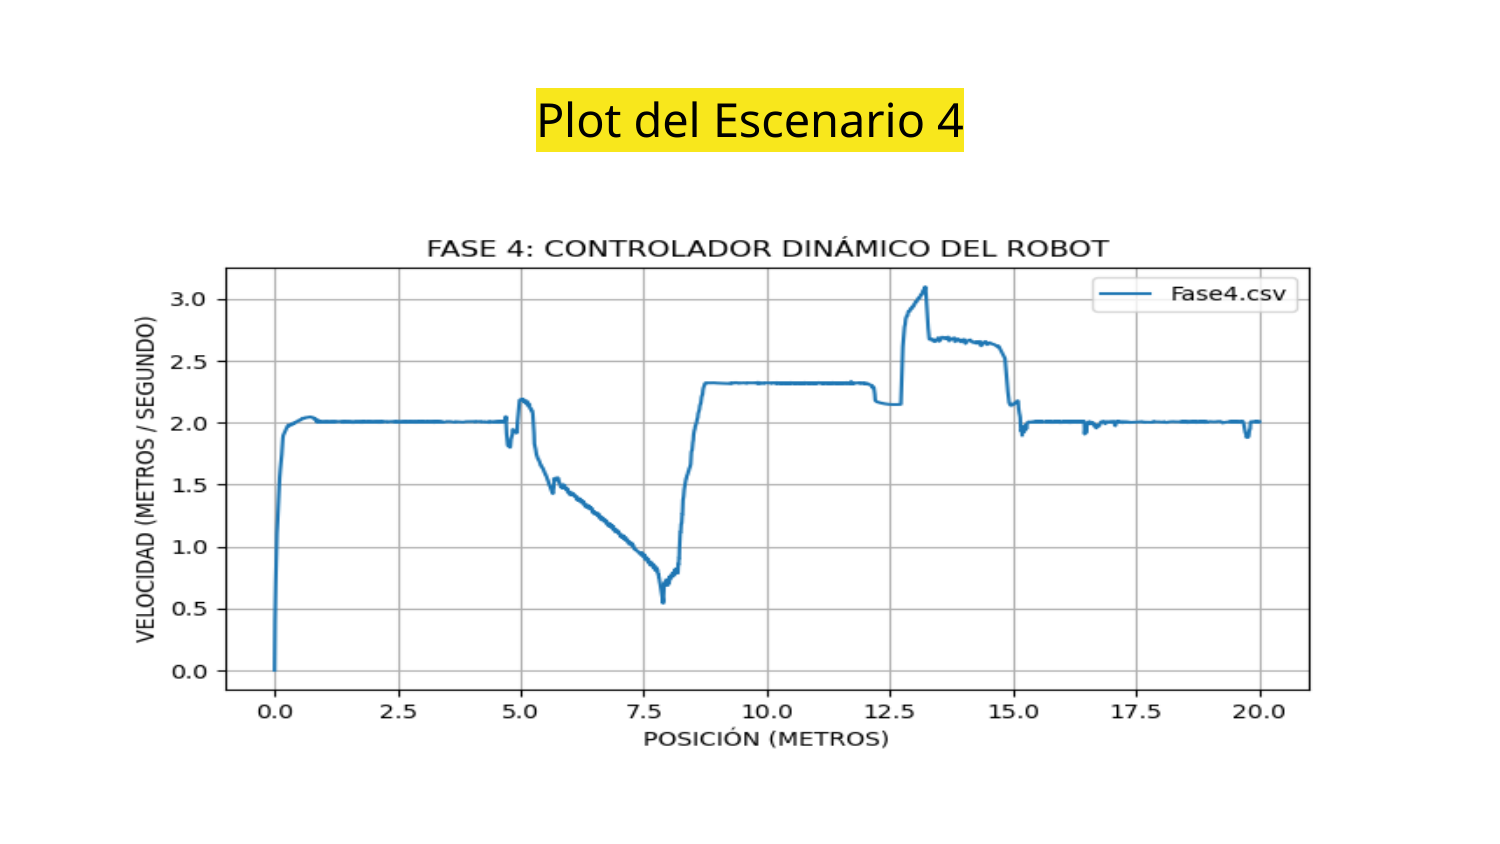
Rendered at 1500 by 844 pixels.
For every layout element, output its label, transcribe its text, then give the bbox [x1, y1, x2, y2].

title Plot del Escenario 4 [51, 72, 1449, 167]
picture [50, 202, 1450, 750]
